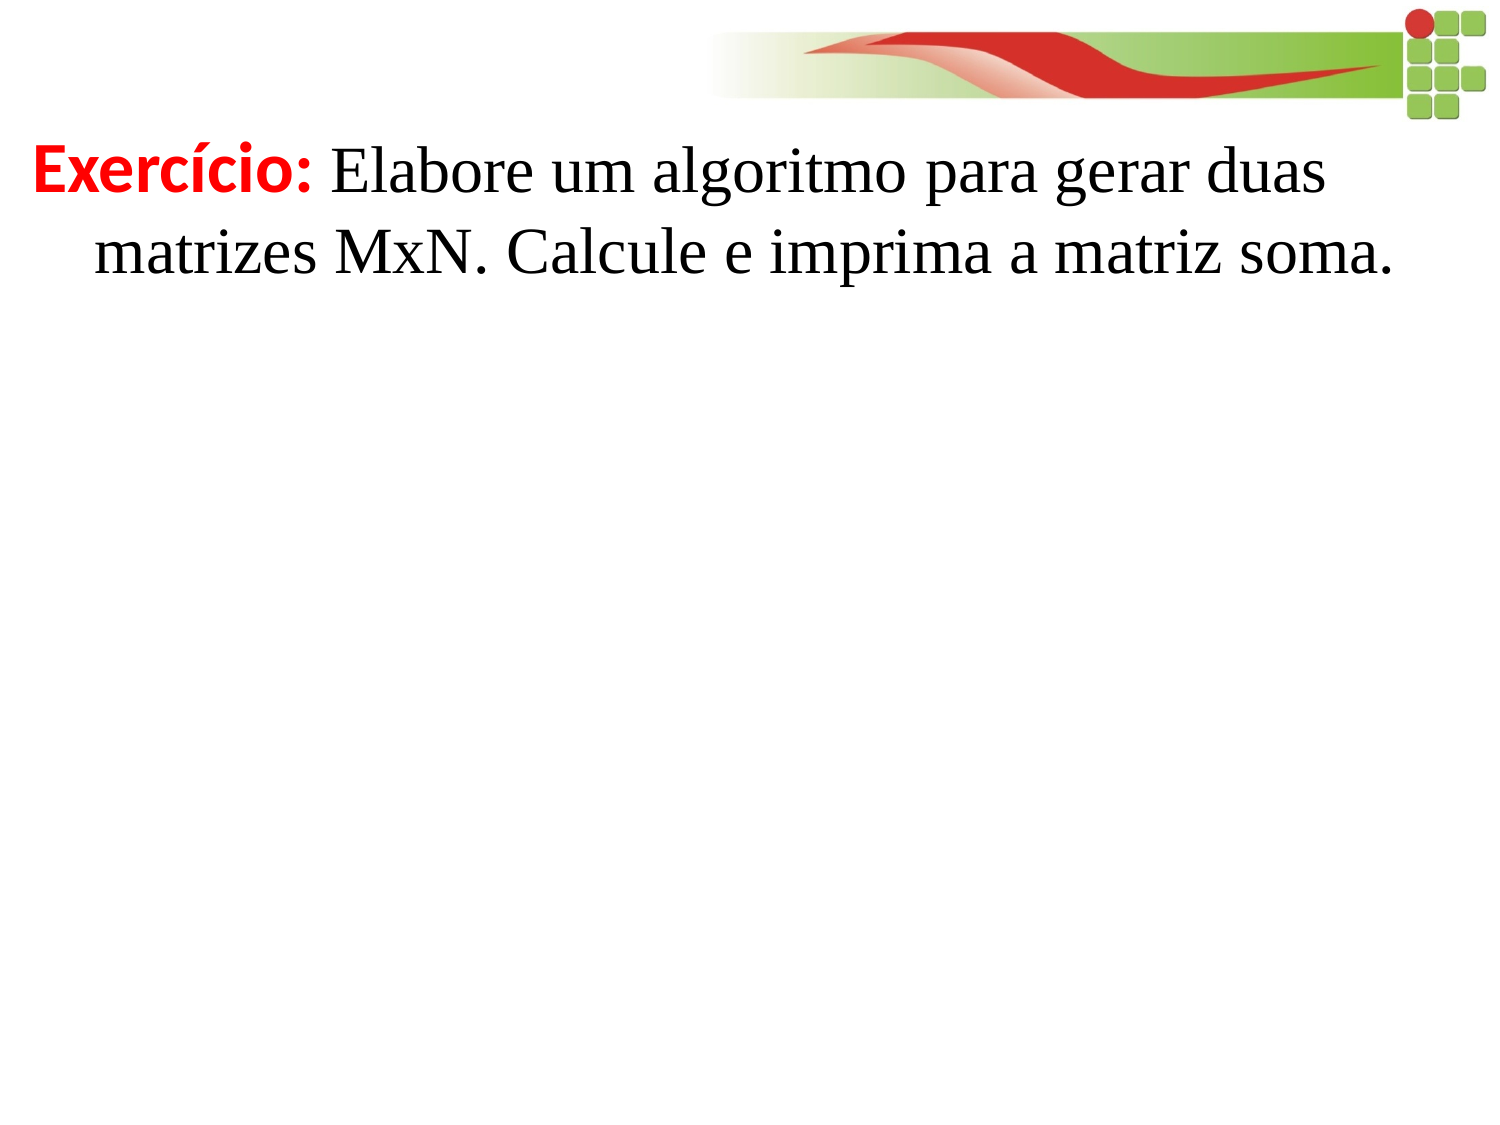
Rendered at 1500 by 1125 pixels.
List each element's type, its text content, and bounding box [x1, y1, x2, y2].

picture [703, 6, 1489, 122]
text_box Exercício: Elabore um algoritmo para gerar duas matrizes MxN. Calcule e imprima a matriz soma. [17, 113, 1483, 303]
